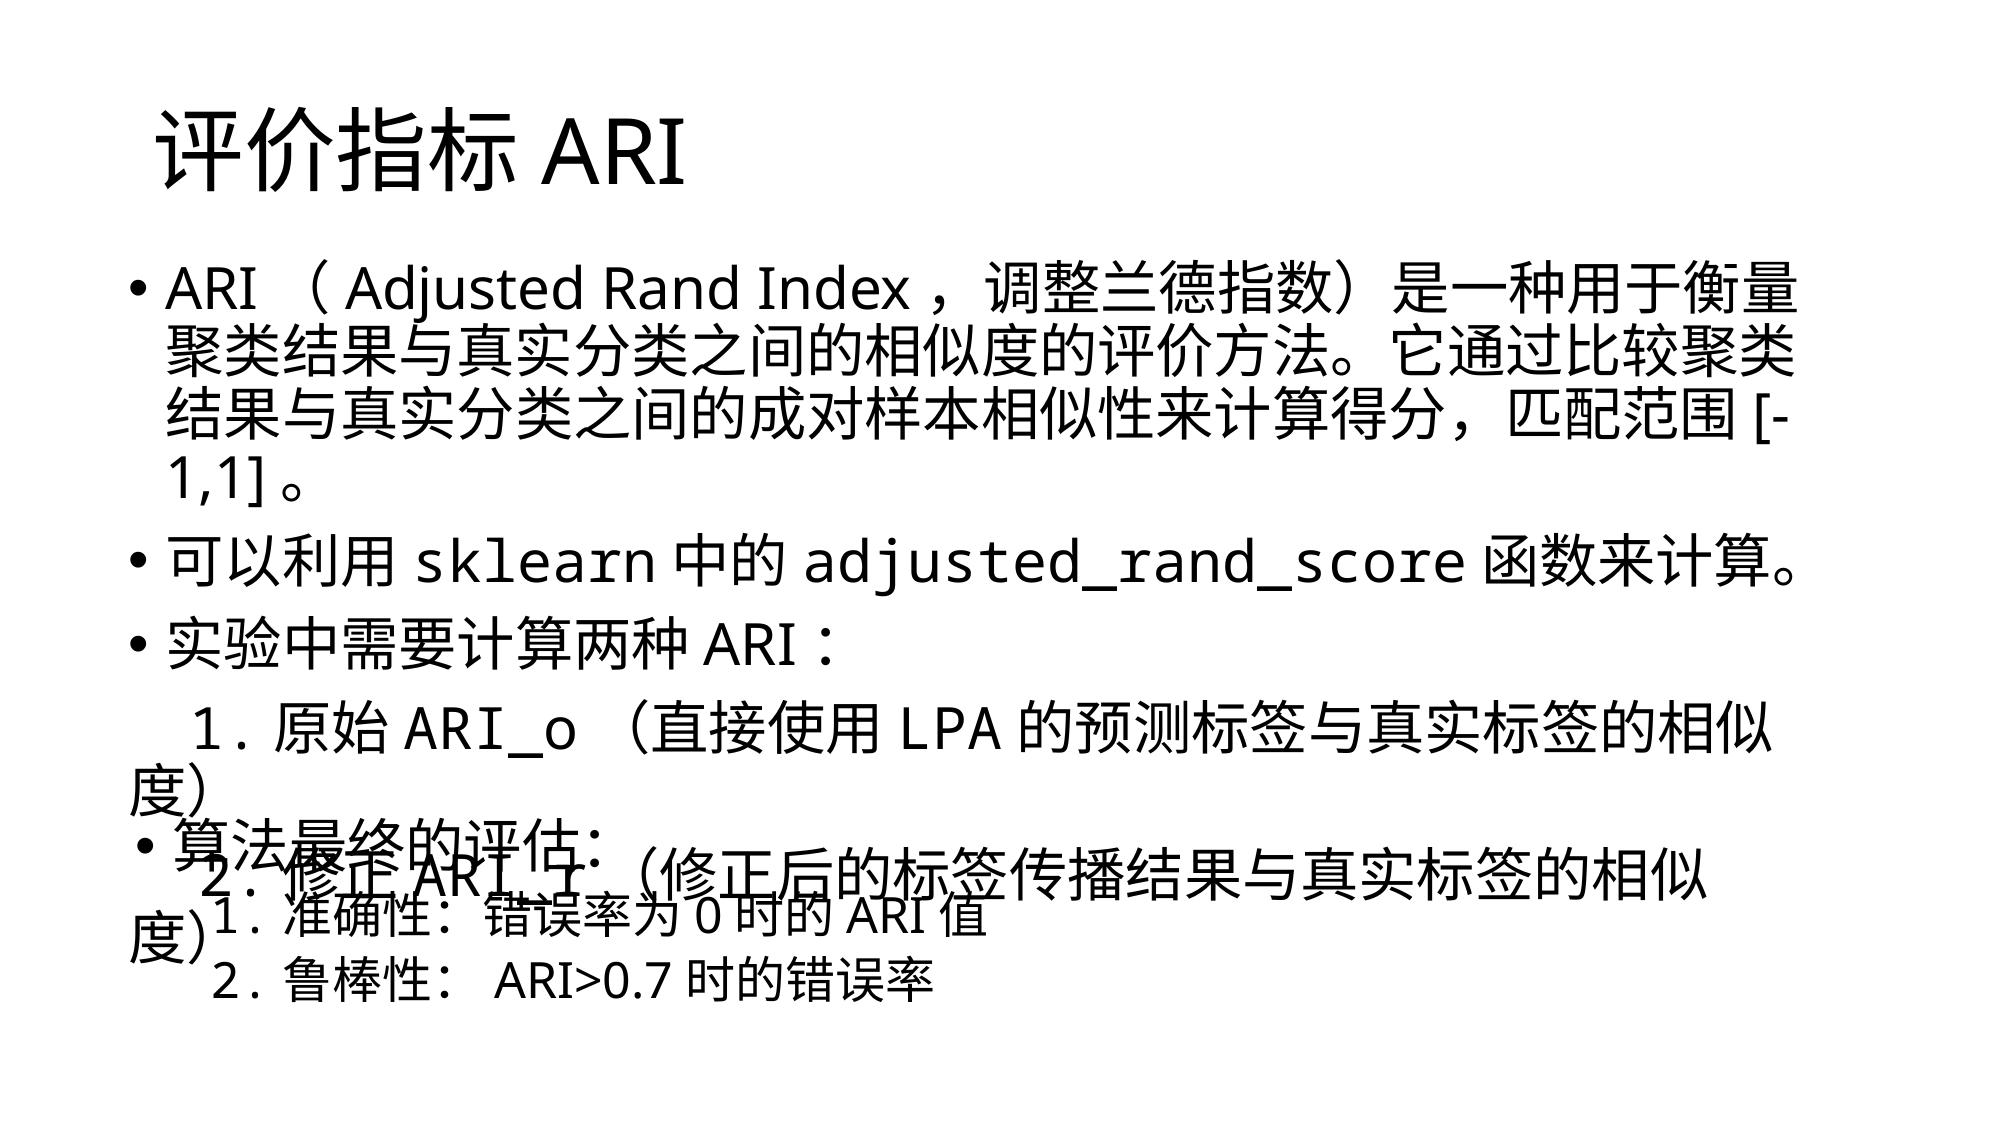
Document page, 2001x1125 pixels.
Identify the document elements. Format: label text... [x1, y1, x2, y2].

list ARI（Adjusted Rand Index，调整兰德指数）是一种用于衡量聚类结果与真实分类之间的相似度的评价方法。它通过比较聚类结果与真实分类之间的成对样本相似性来计算得分，匹配范围[-1,1]。 可以利用sklearn中的adjusted_rand_score函数来计算。 实验中需要计算两种ARI： 1.原始ARI_o（直接使用LPA的预测标签与真实标签的相似度） 2.修正ARI_r（修正后的标签传播结果与真实标签的相似度） [113, 251, 1839, 837]
text_box 算法最终的评估： 1.准确性：错误率为0时的ARI值 2.鲁棒性：ARI>0.7时的错误率 [120, 809, 1846, 1055]
title 评价指标ARI [137, 46, 1863, 264]
